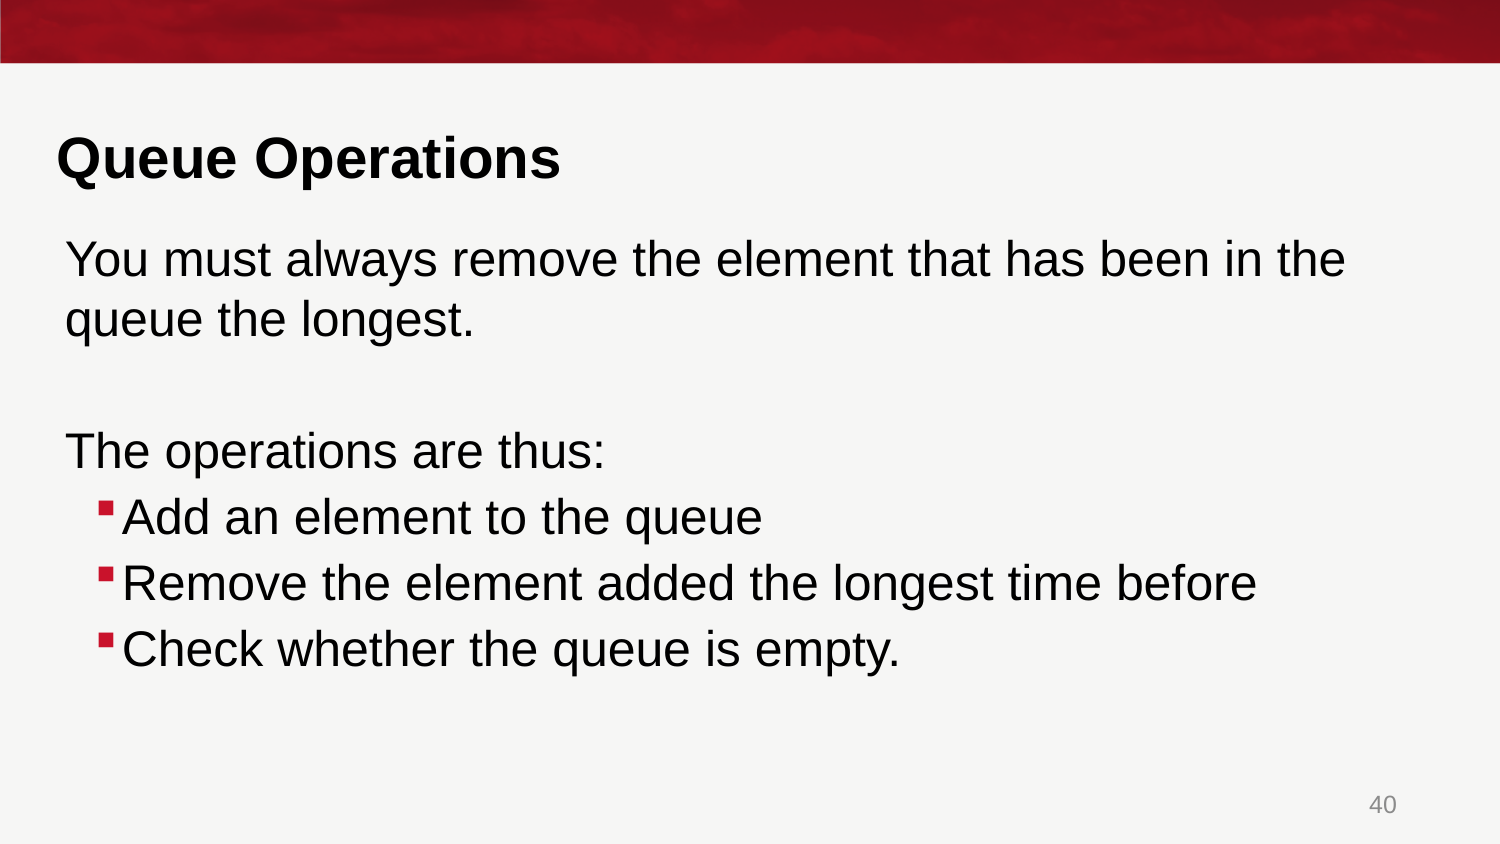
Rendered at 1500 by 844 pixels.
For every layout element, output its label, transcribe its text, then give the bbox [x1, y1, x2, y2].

title Queue Operations [56, 120, 1439, 227]
picture [0, 0, 1500, 844]
list You must always remove the element that has been in the queue the longest. The operations are thus: Add an element to the queue Remove the element added the longest time before Check whether the queue is empty. [64, 226, 1447, 768]
